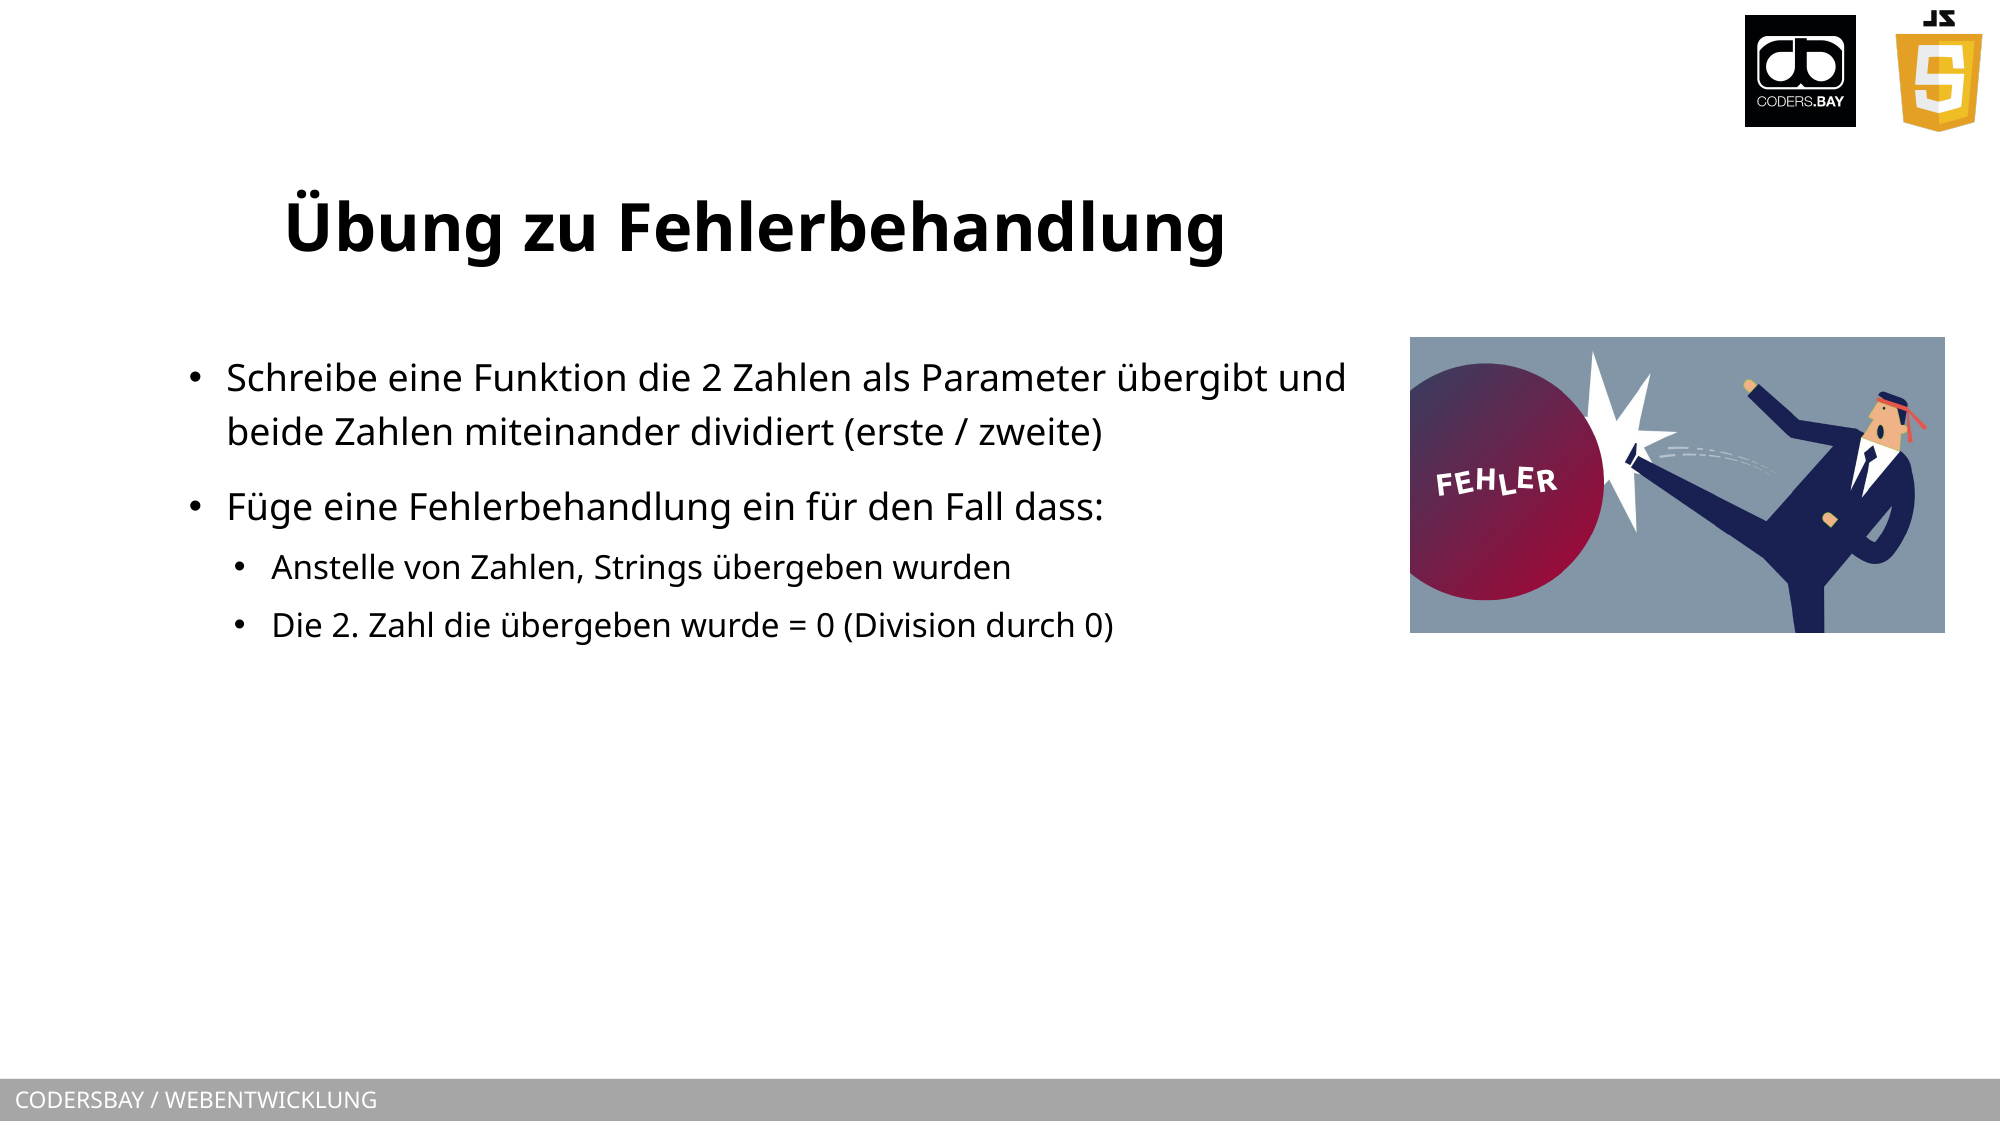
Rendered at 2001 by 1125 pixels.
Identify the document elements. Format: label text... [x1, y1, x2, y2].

title Übung zu Fehlerbehandlung [268, 112, 1732, 338]
picture [1410, 337, 1945, 633]
picture [1745, 10, 2001, 132]
list Schreibe eine Funktion die 2 Zahlen als Parameter übergibt und beide Zahlen miteinander dividiert (erste / zweite) Füge eine Fehlerbehandlung ein für den Fall dass: Anstelle von Zahlen, Strings übergeben wurden Die 2. Zahl die übergeben wurde = 0 (Division durch 0) [173, 337, 1394, 1017]
